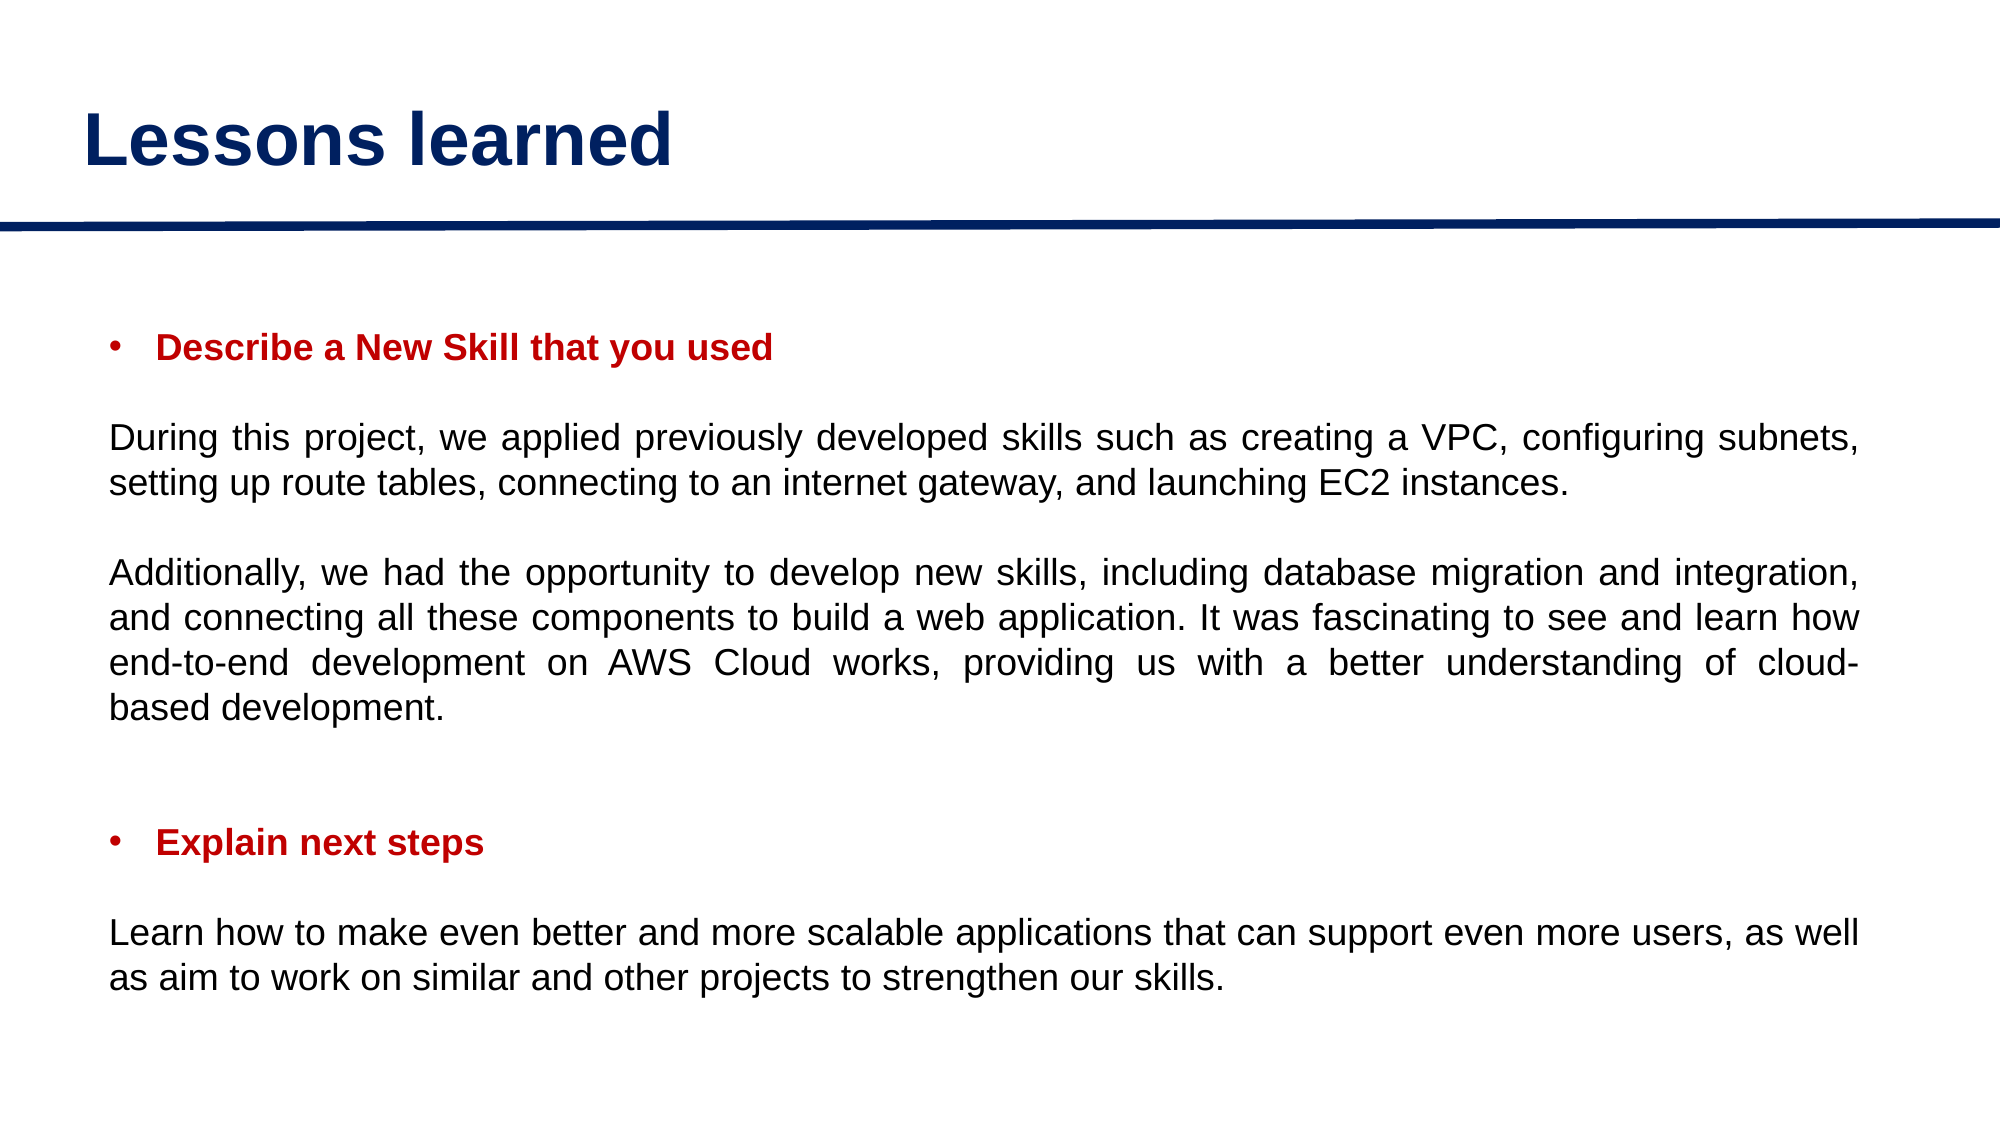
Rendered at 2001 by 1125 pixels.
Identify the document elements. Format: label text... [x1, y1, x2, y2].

title Lessons learned [68, 75, 1932, 201]
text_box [0, 222, 2000, 227]
text_box Describe a New Skill that you used During this project, we applied previously developed skills such as creating a VPC, configuring subnets, setting up route tables, connecting to an internet gateway, and launching EC2 instances. Additionally, we had the opportunity to develop new skills, including database migration and integration, and connecting all these components to build a web application. It was fascinating to see and learn how end-to-end development on AWS Cloud works, providing us with a better understanding of cloud-based development. Explain next steps Learn how to make even better and more scalable applications that can support even more users, as well as aim to work on similar and other projects to strengthen our skills. [94, 315, 1875, 1006]
